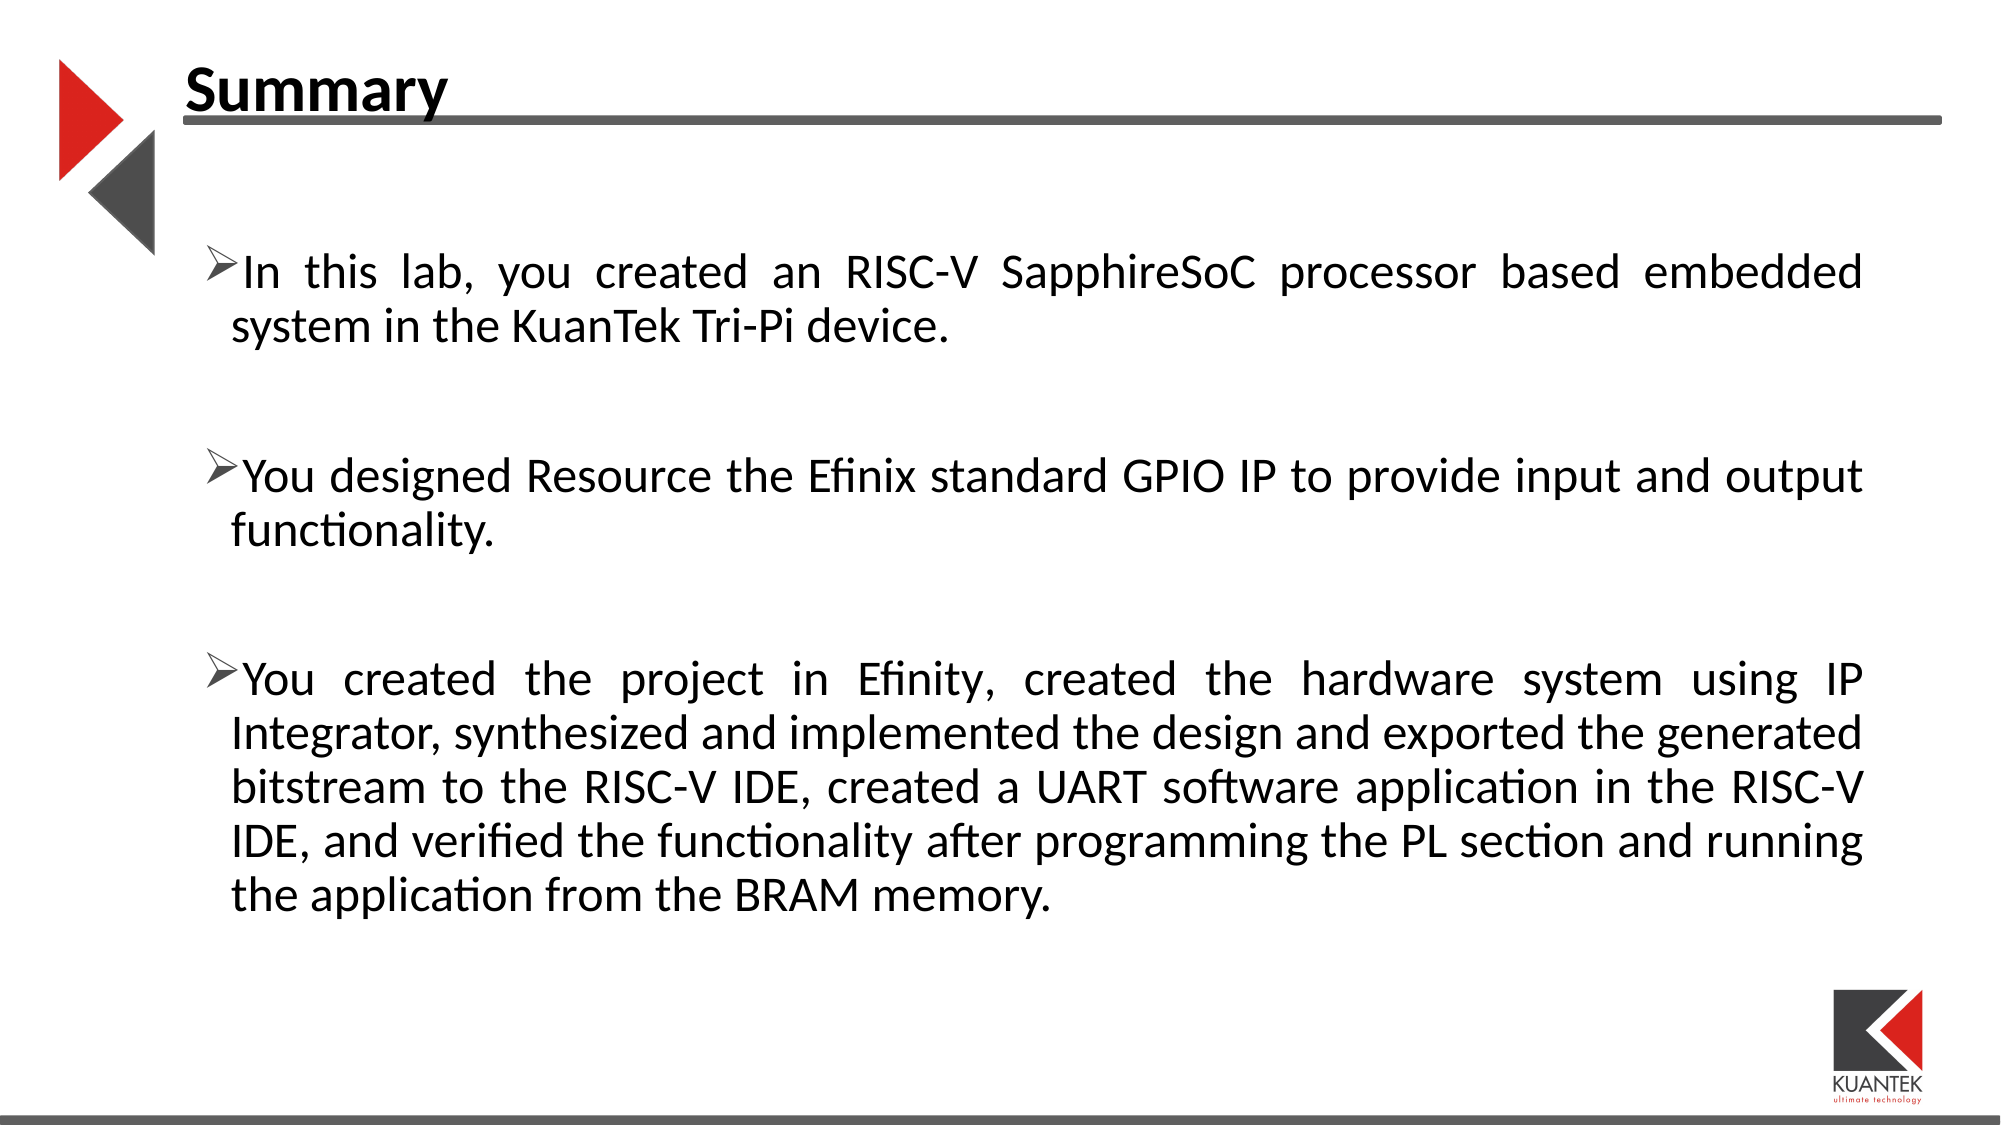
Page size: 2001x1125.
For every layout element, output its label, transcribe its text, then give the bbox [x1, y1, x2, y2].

picture [1833, 989, 1923, 1105]
list In this lab, you created an RISC-V SapphireSoC processor based embedded system in the KuanTek Tri-Pi device. You designed Resource the Efinix standard GPIO IP to provide input and output functionality. You created the project in Efinity, created the hardware system using IP Integrator, synthesized and implemented the design and exported the generated bitstream to the RISC-V IDE, created a UART software application in the RISC-V IDE, and verified the functionality after programming the PL section and running the application from the BRAM memory. [187, 237, 1879, 956]
picture [59, 59, 124, 181]
text_box Summary [170, 12, 1671, 134]
